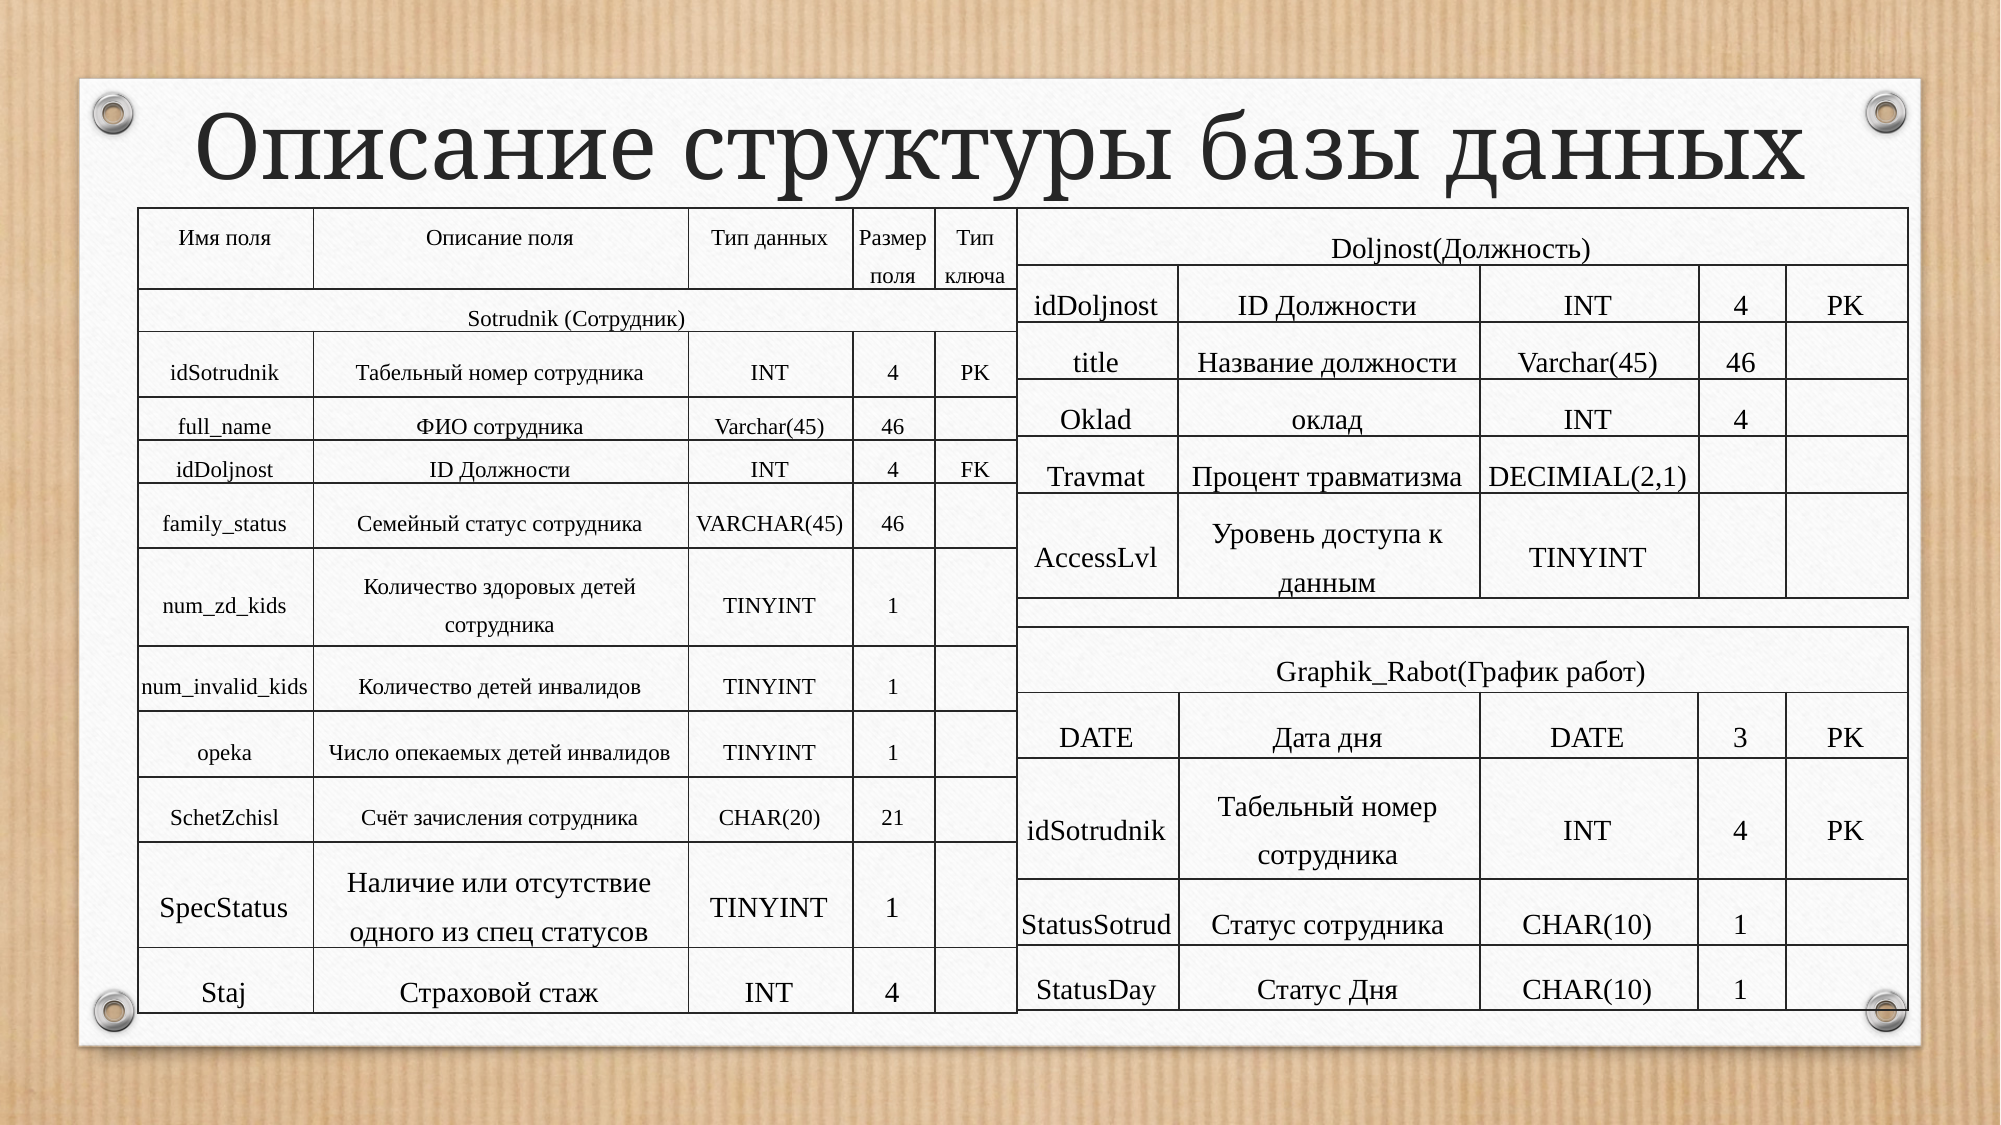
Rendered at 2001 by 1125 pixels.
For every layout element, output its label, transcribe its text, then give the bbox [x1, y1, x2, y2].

table_cell TINYINT [689, 843, 852, 947]
table_cell family_status [139, 484, 313, 547]
table_cell num_invalid_kids [139, 647, 313, 710]
table_cell 1 [854, 647, 934, 710]
table_cell Страховой стаж [314, 948, 688, 1012]
table_header Тип ключа [936, 209, 1016, 288]
table_cell INT [689, 332, 852, 396]
table_cell 4 [854, 441, 934, 482]
table_cell Счёт зачисления сотрудника [314, 778, 688, 841]
table_cell Уровень доступа к данным [1179, 494, 1479, 597]
table_cell 3 [1699, 693, 1785, 757]
table_cell Процент травматизма [1179, 437, 1479, 492]
title Описание структуры базы данных [0, 77, 2000, 208]
table_cell 1 [1699, 946, 1785, 1009]
table_cell [936, 647, 1016, 710]
table_cell [936, 549, 1016, 645]
table_cell idSotrudnik [139, 332, 313, 396]
table_cell [1700, 494, 1785, 597]
table_cell [1787, 494, 1907, 597]
table_cell Число опекаемых детей инвалидов [314, 712, 688, 776]
table_cell idDoljnost [139, 441, 313, 482]
table_cell AccessLvl [1018, 494, 1177, 597]
table_cell 1 [854, 549, 934, 645]
table_cell Oklad [1018, 380, 1177, 435]
table_header Graphik_Rabot(График работ) [1018, 628, 1907, 692]
table_cell [936, 778, 1016, 841]
table_cell Табельный номер сотрудника [1180, 759, 1479, 878]
table_cell TINYINT [689, 647, 852, 710]
table_cell Название должности [1179, 323, 1479, 378]
table_cell [936, 398, 1016, 439]
table_cell idSotrudnik [1018, 759, 1178, 878]
table_cell TINYINT [689, 549, 852, 645]
table_cell Varchar(45) [689, 398, 852, 439]
table_cell TINYINT [689, 712, 852, 776]
table_cell INT [1481, 266, 1698, 321]
table_header Описание поля [314, 209, 688, 288]
table_cell CHAR(10) [1481, 946, 1697, 1009]
table_cell Количество детей инвалидов [314, 647, 688, 710]
table_cell DECIMIAL(2,1) [1481, 437, 1698, 492]
table_cell 21 [854, 778, 934, 841]
table_cell Travmat [1018, 437, 1177, 492]
table_cell title [1018, 323, 1177, 378]
table_cell [1787, 437, 1907, 492]
table_cell 4 [1700, 380, 1785, 435]
table_cell FK [936, 441, 1016, 482]
table_cell PK [1787, 759, 1907, 878]
picture [0, 0, 2001, 1125]
table_cell StatusDay [1018, 946, 1178, 1009]
table_cell INT [1481, 759, 1697, 878]
table_cell TINYINT [1481, 494, 1698, 597]
table_cell CHAR(20) [689, 778, 852, 841]
table_cell VARCHAR(45) [689, 484, 852, 547]
table_cell opeka [139, 712, 313, 776]
table_cell Количество здоровых детей сотрудника [314, 549, 688, 645]
table_cell 1 [1699, 880, 1785, 944]
table_cell 4 [854, 332, 934, 396]
table_cell full_name [139, 398, 313, 439]
table_cell Статус Дня [1180, 946, 1479, 1009]
table_cell INT [1481, 380, 1698, 435]
table_cell 46 [1700, 323, 1785, 378]
table_cell ФИО сотрудника [314, 398, 688, 439]
table_cell оклад [1179, 380, 1479, 435]
table_cell [936, 948, 1016, 1012]
table_header Тип данных [689, 209, 852, 288]
table_header Doljnost(Должность) [1018, 209, 1907, 264]
table_cell INT [689, 441, 852, 482]
table_cell Наличие или отсутствие одного из спец статусов [314, 843, 688, 947]
table_cell [1787, 946, 1907, 1009]
table_cell 1 [854, 843, 934, 947]
table_cell 4 [1700, 266, 1785, 321]
table_cell 4 [854, 948, 934, 1012]
table_cell PK [936, 332, 1016, 396]
table_cell Staj [139, 948, 313, 1012]
table_cell [1700, 437, 1785, 492]
table_cell Sotrudnik (Сотрудник) [139, 290, 1016, 331]
table_cell DATE [1018, 693, 1178, 757]
table_cell 4 [1699, 759, 1785, 878]
table_cell CHAR(10) [1481, 880, 1697, 944]
table_cell DATE [1481, 693, 1697, 757]
table_cell Статус сотрудника [1180, 880, 1479, 944]
table_cell [936, 843, 1016, 947]
table_cell num_zd_kids [139, 549, 313, 645]
table_cell idDoljnost [1018, 266, 1177, 321]
table_cell [936, 484, 1016, 547]
table_cell Varchar(45) [1481, 323, 1698, 378]
table_cell 46 [854, 398, 934, 439]
table_header Размер поля [854, 209, 934, 288]
table_cell Табельный номер сотрудника [314, 332, 688, 396]
table_cell ID Должности [314, 441, 688, 482]
table_cell ID Должности [1179, 266, 1479, 321]
table_cell [1787, 380, 1907, 435]
table_cell INT [689, 948, 852, 1012]
table_cell [936, 712, 1016, 776]
table_cell Дата дня [1180, 693, 1479, 757]
table_cell 46 [854, 484, 934, 547]
table_header Имя поля [139, 209, 313, 288]
table_cell 1 [854, 712, 934, 776]
table_cell SchetZchisl [139, 778, 313, 841]
table_cell [1787, 880, 1907, 944]
table_cell StatusSotrud [1018, 880, 1178, 944]
table_cell Семейный статус сотрудника [314, 484, 688, 547]
table_cell PK [1787, 266, 1907, 321]
table_cell PK [1787, 693, 1907, 757]
table_cell [1787, 323, 1907, 378]
table_cell SpecStatus [139, 843, 313, 947]
